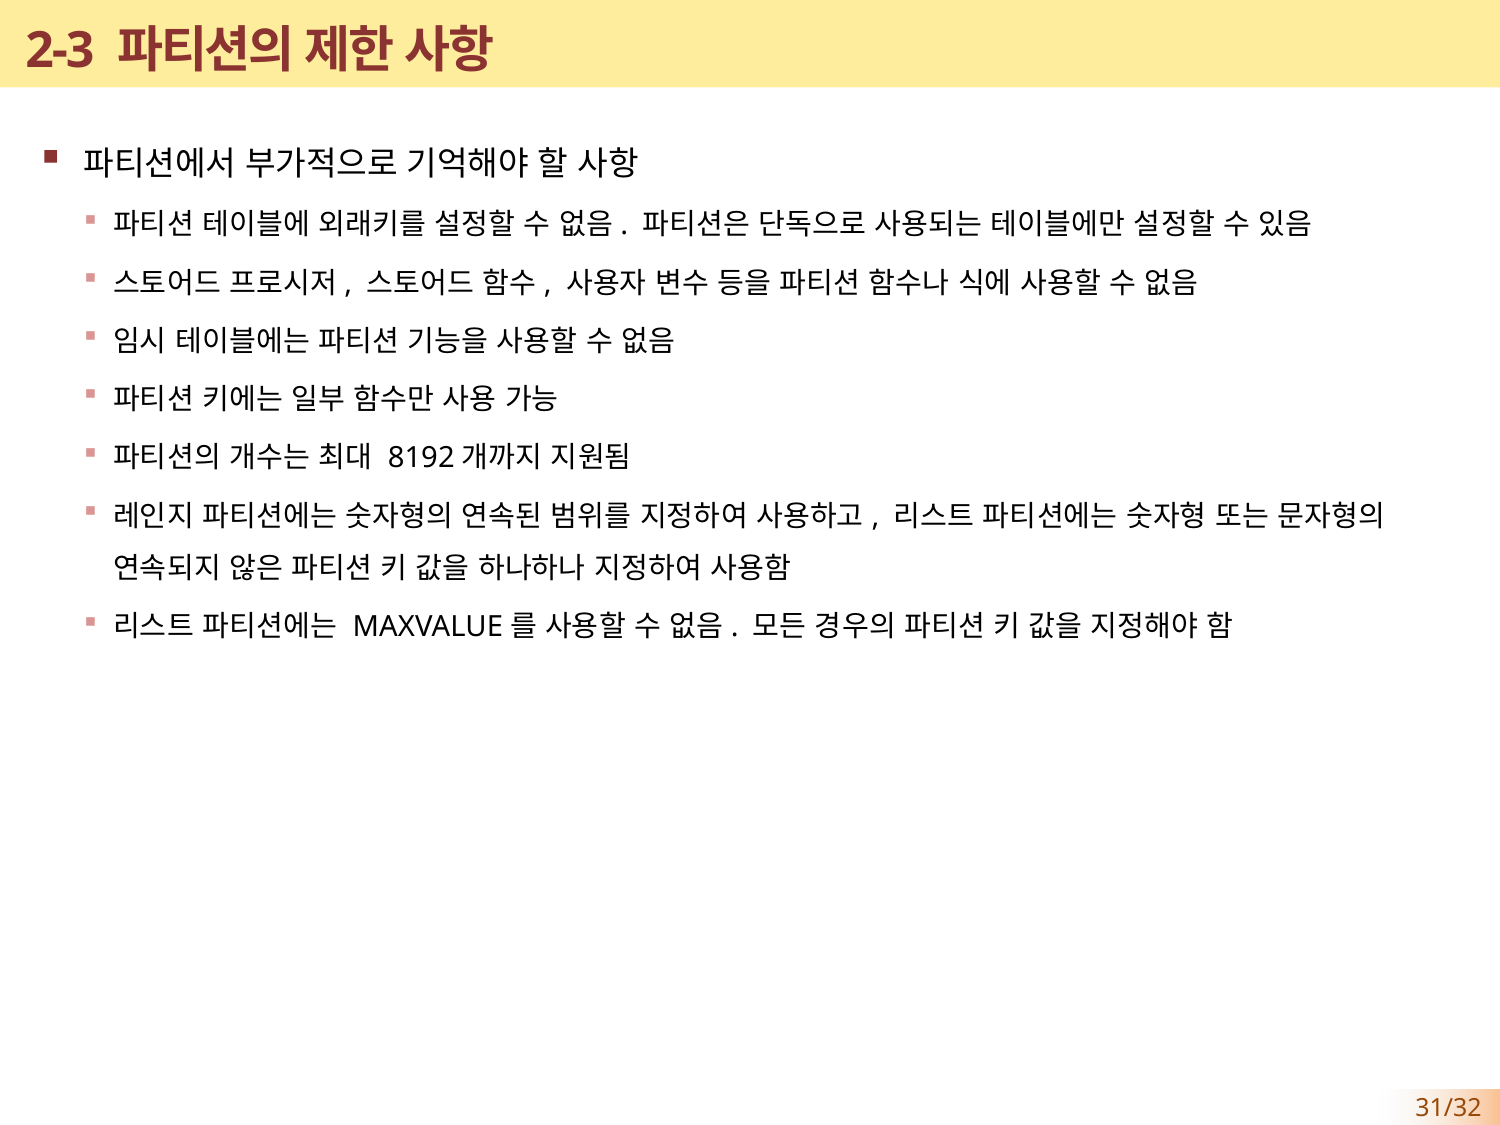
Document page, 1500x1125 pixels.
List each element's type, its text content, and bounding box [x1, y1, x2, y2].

title 2-3 파티션의 제한 사항 [10, 8, 1260, 87]
list 파티션에서 부가적으로 기억해야 할 사항 파티션 테이블에 외래키를 설정할 수 없음. 파티션은 단독으로 사용되는 테이블에만 설정할 수 있음 스토어드 프로시저, 스토어드 함수, 사용자 변수 등을 파티션 함수나 식에 사용할 수 없음 임시 테이블에는 파티션 기능을 사용할 수 없음 파티션 키에는 일부 함수만 사용 가능 파티션의 개수는 최대 8192개까지 지원됨 레인지 파티션에는 숫자형의 연속된 범위를 지정하여 사용하고, 리스트 파티션에는 숫자형 또는 문자형의 연속되지 않은 파티션 키 값을 하나하나 지정하여 사용함 리스트 파티션에는 MAXVALUE를 사용할 수 없음. 모든 경우의 파티션 키 값을 지정해야 함 [10, 126, 1489, 1057]
